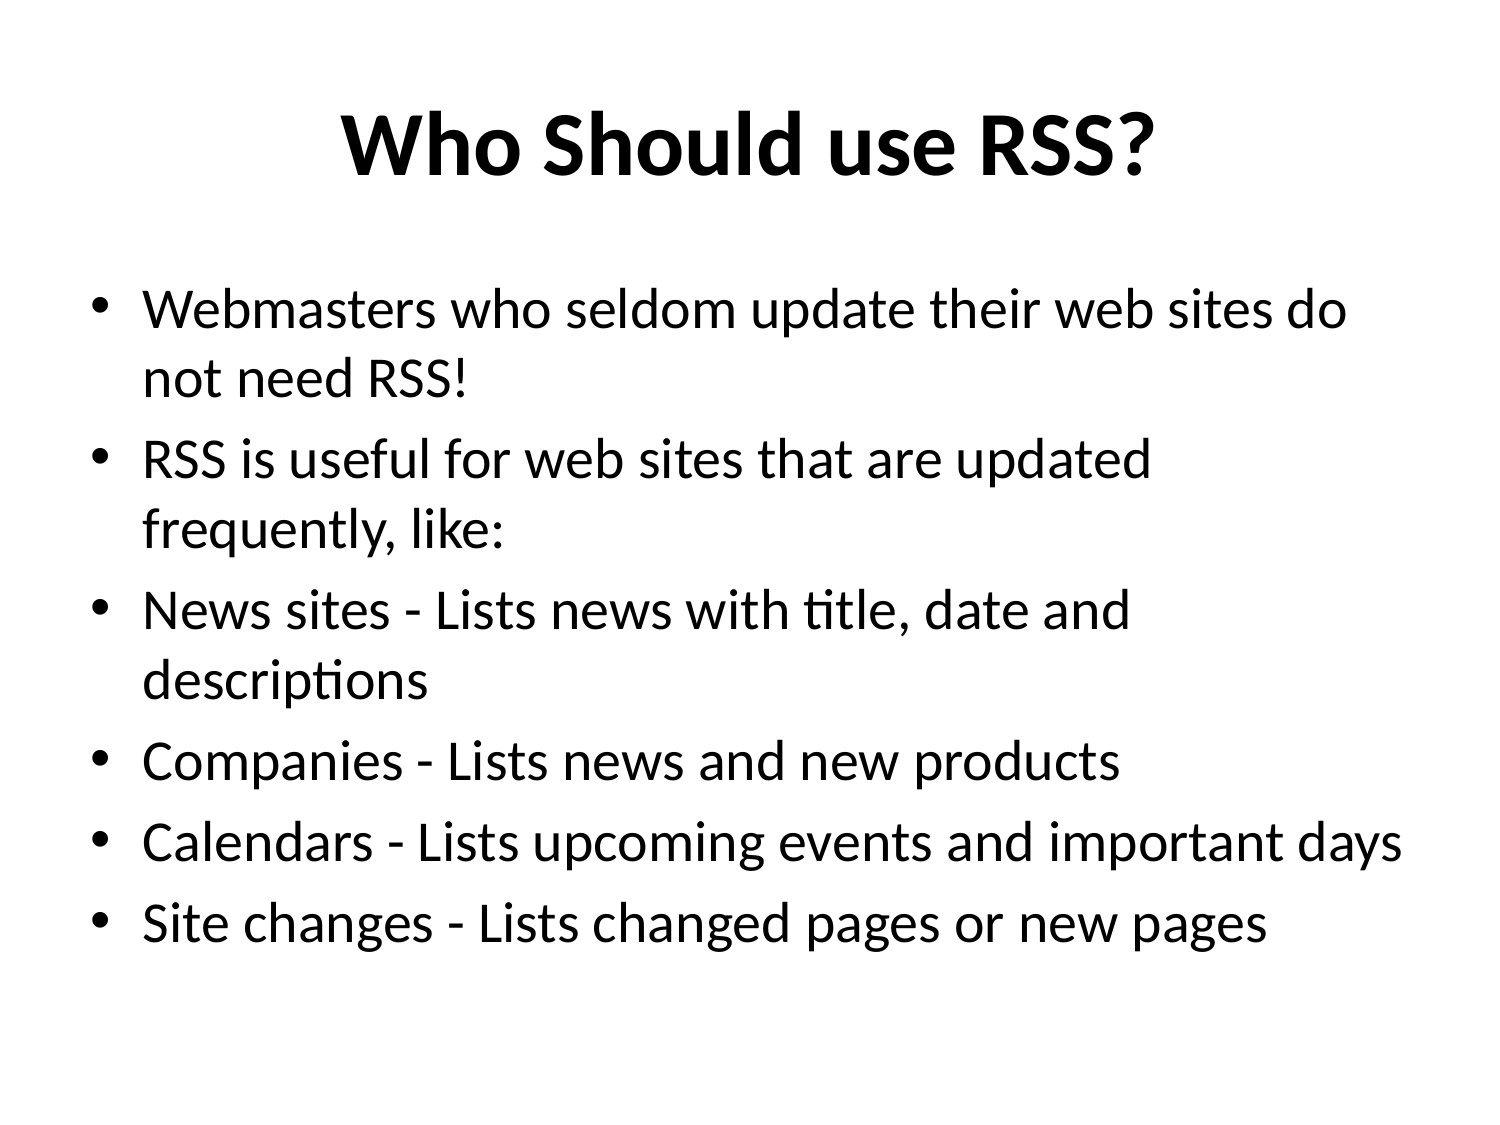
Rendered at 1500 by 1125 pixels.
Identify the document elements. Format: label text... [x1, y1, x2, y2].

title Who Should use RSS? [75, 45, 1425, 233]
list Webmasters who seldom update their web sites do not need RSS! RSS is useful for web sites that are updated frequently, like: News sites - Lists news with title, date and descriptions Companies - Lists news and new products Calendars - Lists upcoming events and important days Site changes - Lists changed pages or new pages [75, 262, 1425, 1005]
